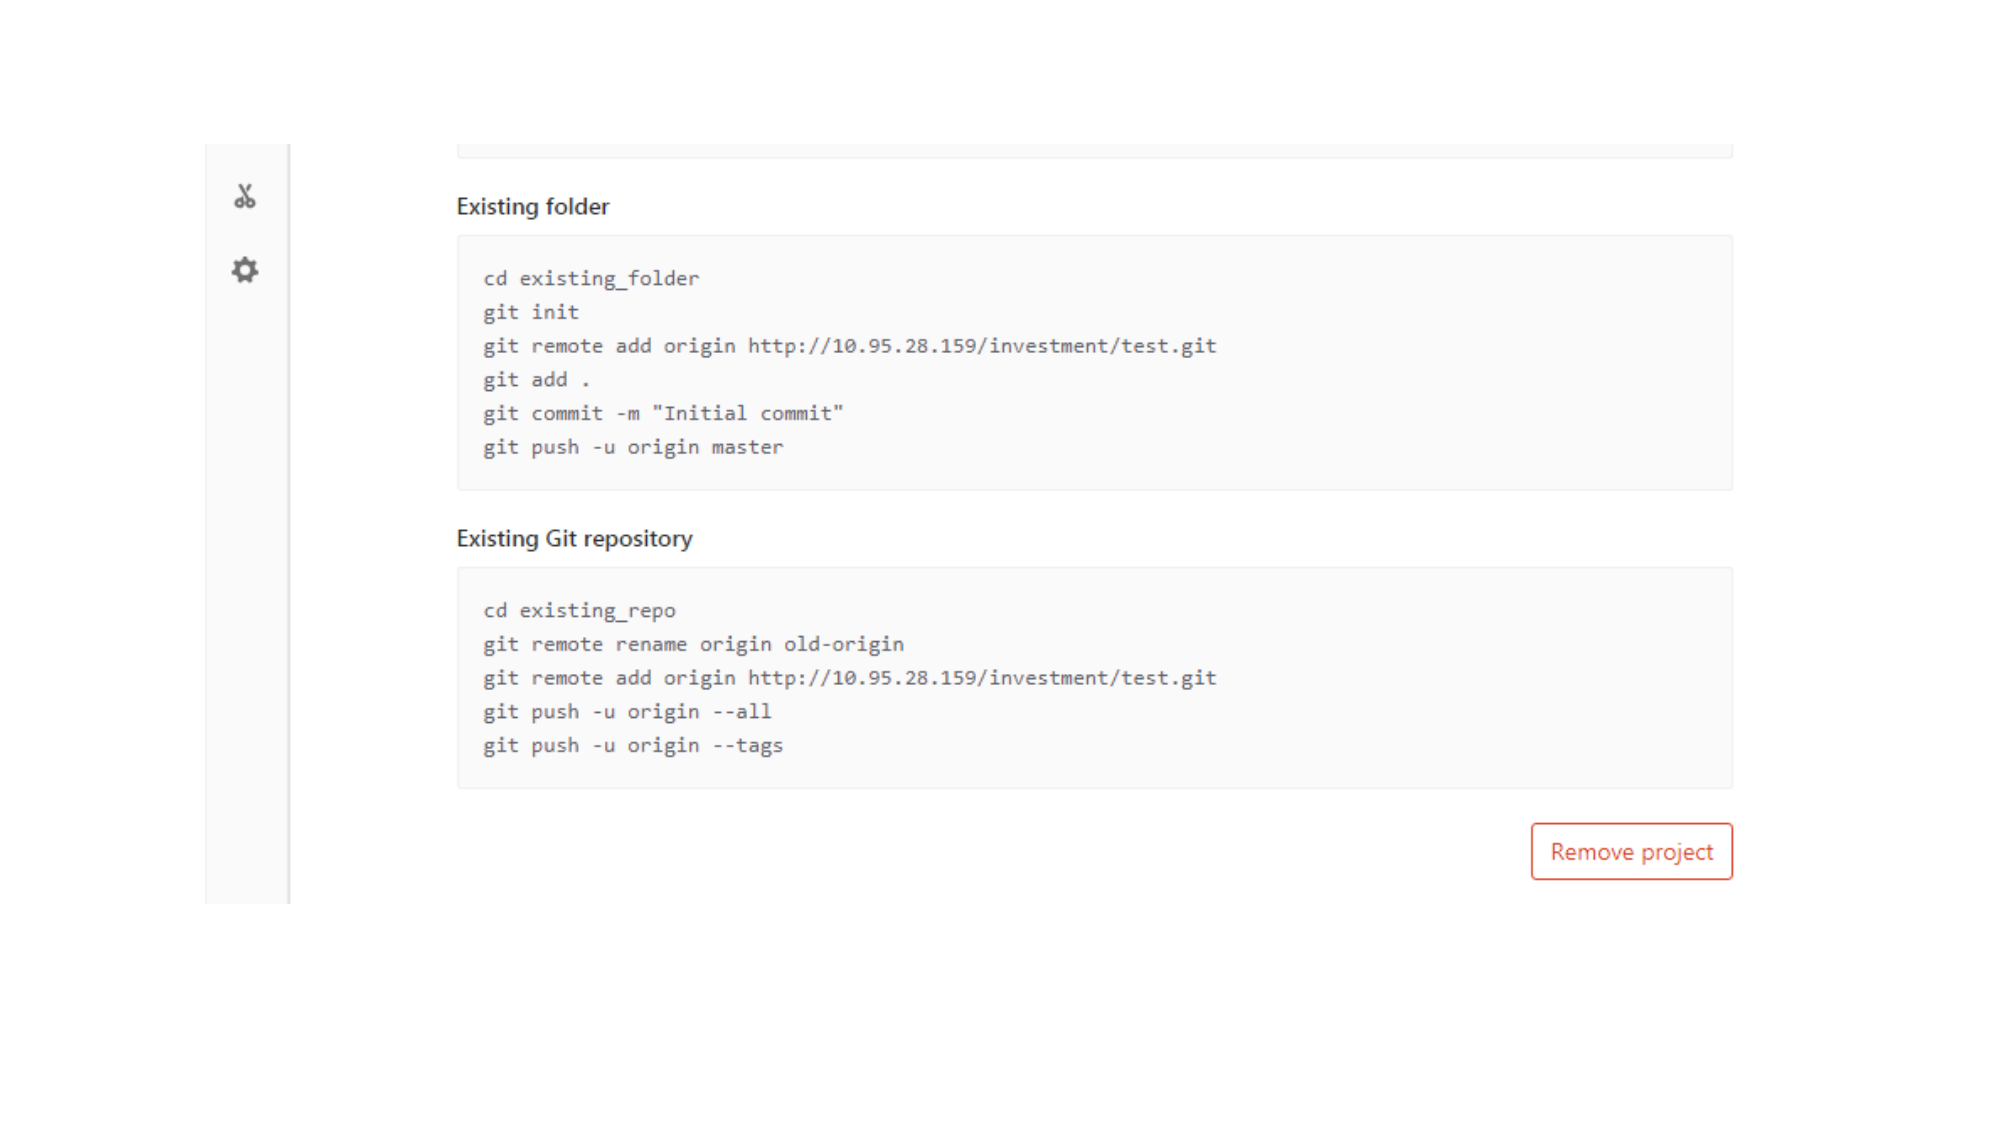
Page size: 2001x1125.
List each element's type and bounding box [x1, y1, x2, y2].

list [205, 144, 1885, 904]
